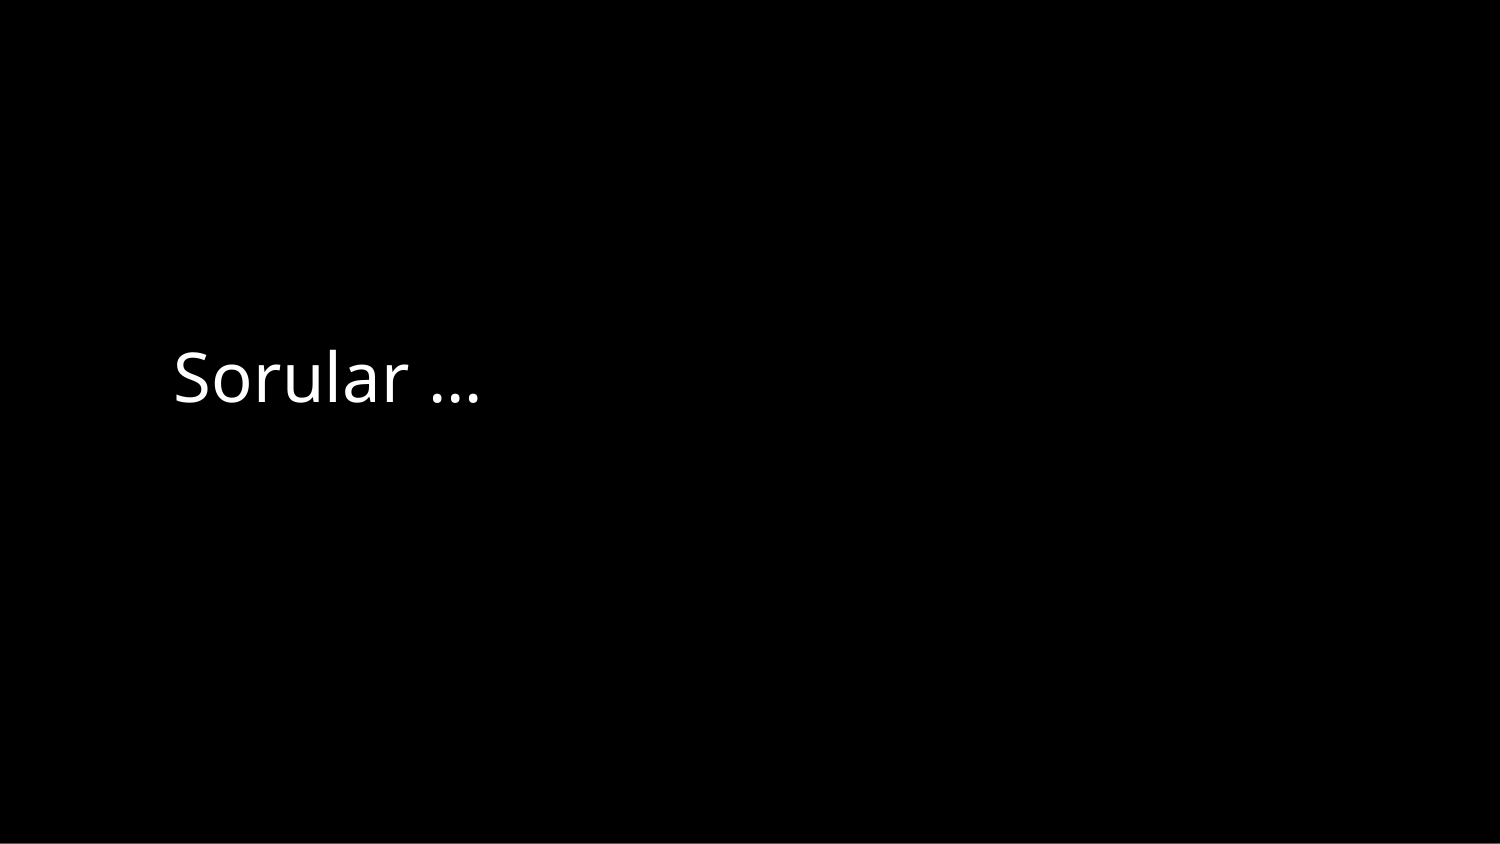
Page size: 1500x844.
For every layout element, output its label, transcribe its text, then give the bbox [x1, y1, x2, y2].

title Sorular … [171, 331, 541, 475]
